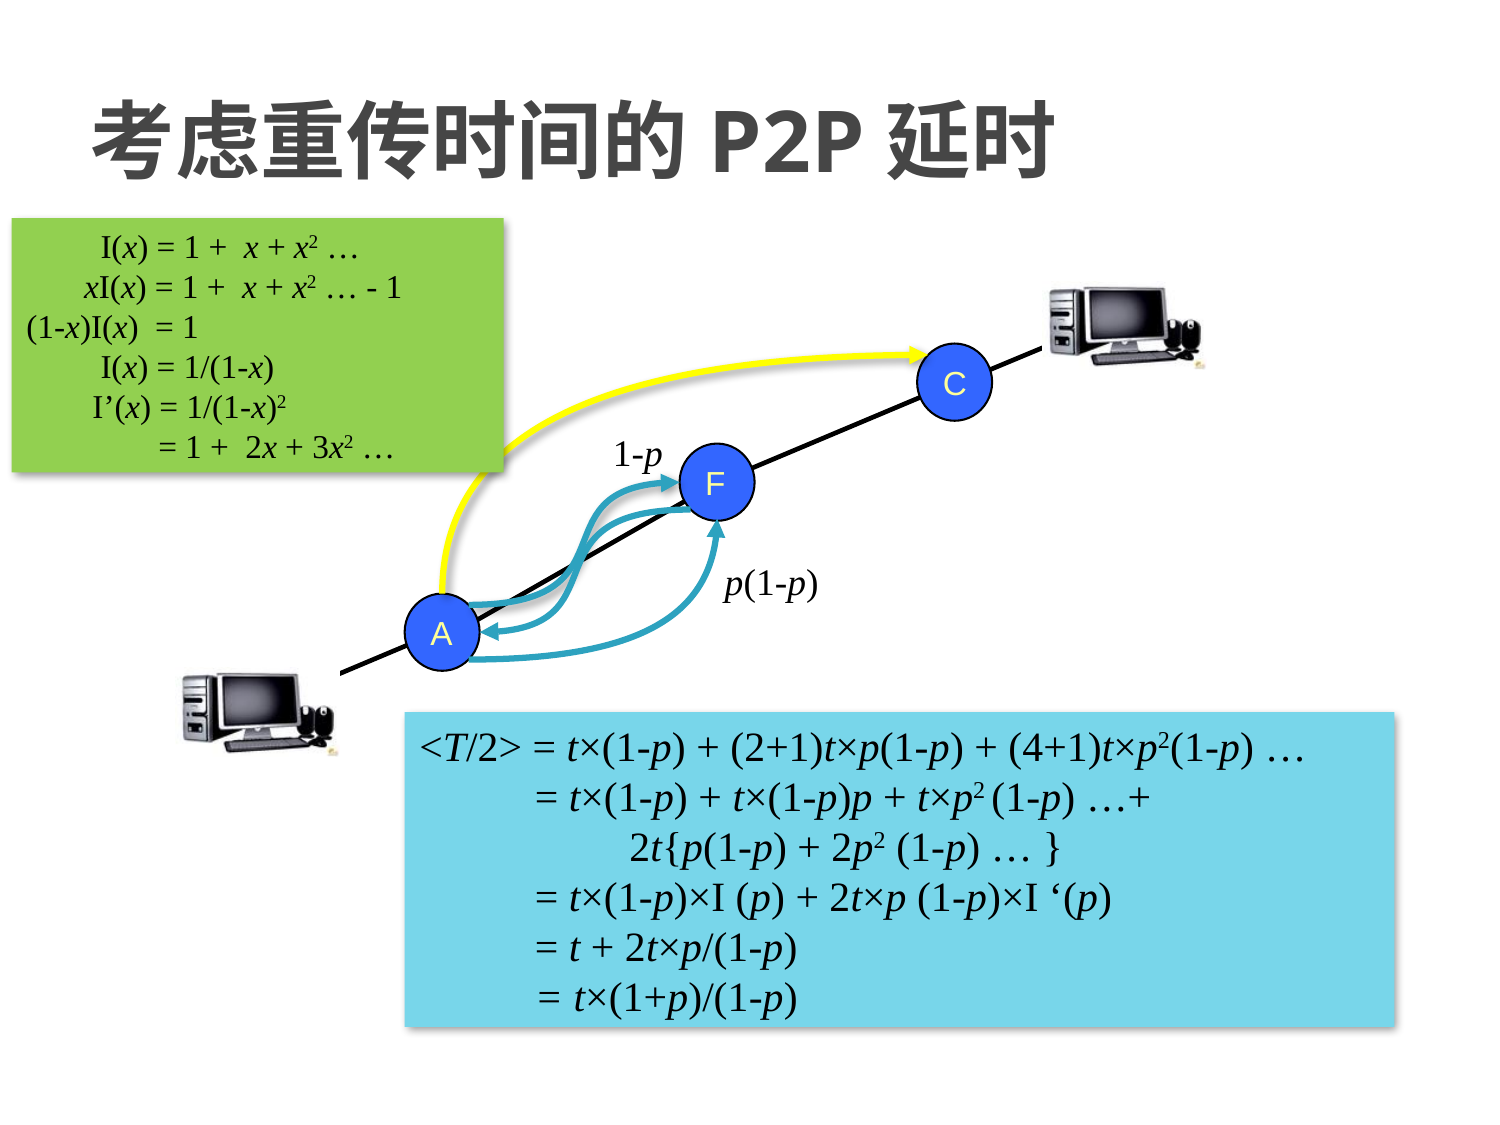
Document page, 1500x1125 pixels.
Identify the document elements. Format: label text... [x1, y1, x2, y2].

picture [175, 667, 340, 757]
text_box A [404, 593, 480, 671]
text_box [523, 464, 663, 714]
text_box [565, 232, 805, 719]
text_box p(1-p) [810, 550, 843, 611]
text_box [511, 438, 637, 650]
text_box <T/2> = t×(1-p) + (2+1)t×p(1-p) + (4+1)t×p2(1-p) … = t×(1-p) + t×(1-p)p + t×p2 (1-p) …+ 2t{p(1-p) + 2p2 (1-p) … } = t×(1-p)×I (p) + 2t×p (1-p)×I ‘(p) = t + 2t×p/(1-p) = t×(1+p)/(1-p) [404, 712, 1395, 1027]
title 考虑重传时间的P2P延时 [75, 45, 1425, 233]
text_box C [917, 343, 993, 421]
text_box I(x) = 1 + x + x2 … xI(x) = 1 + x + x2 … - 1 (1-x)I(x) = 1 I(x) = 1/(1-x) I’(x) = 1/(1-x)2 = 1 + 2x + 3x2 … [11, 218, 504, 473]
picture [1042, 280, 1208, 370]
